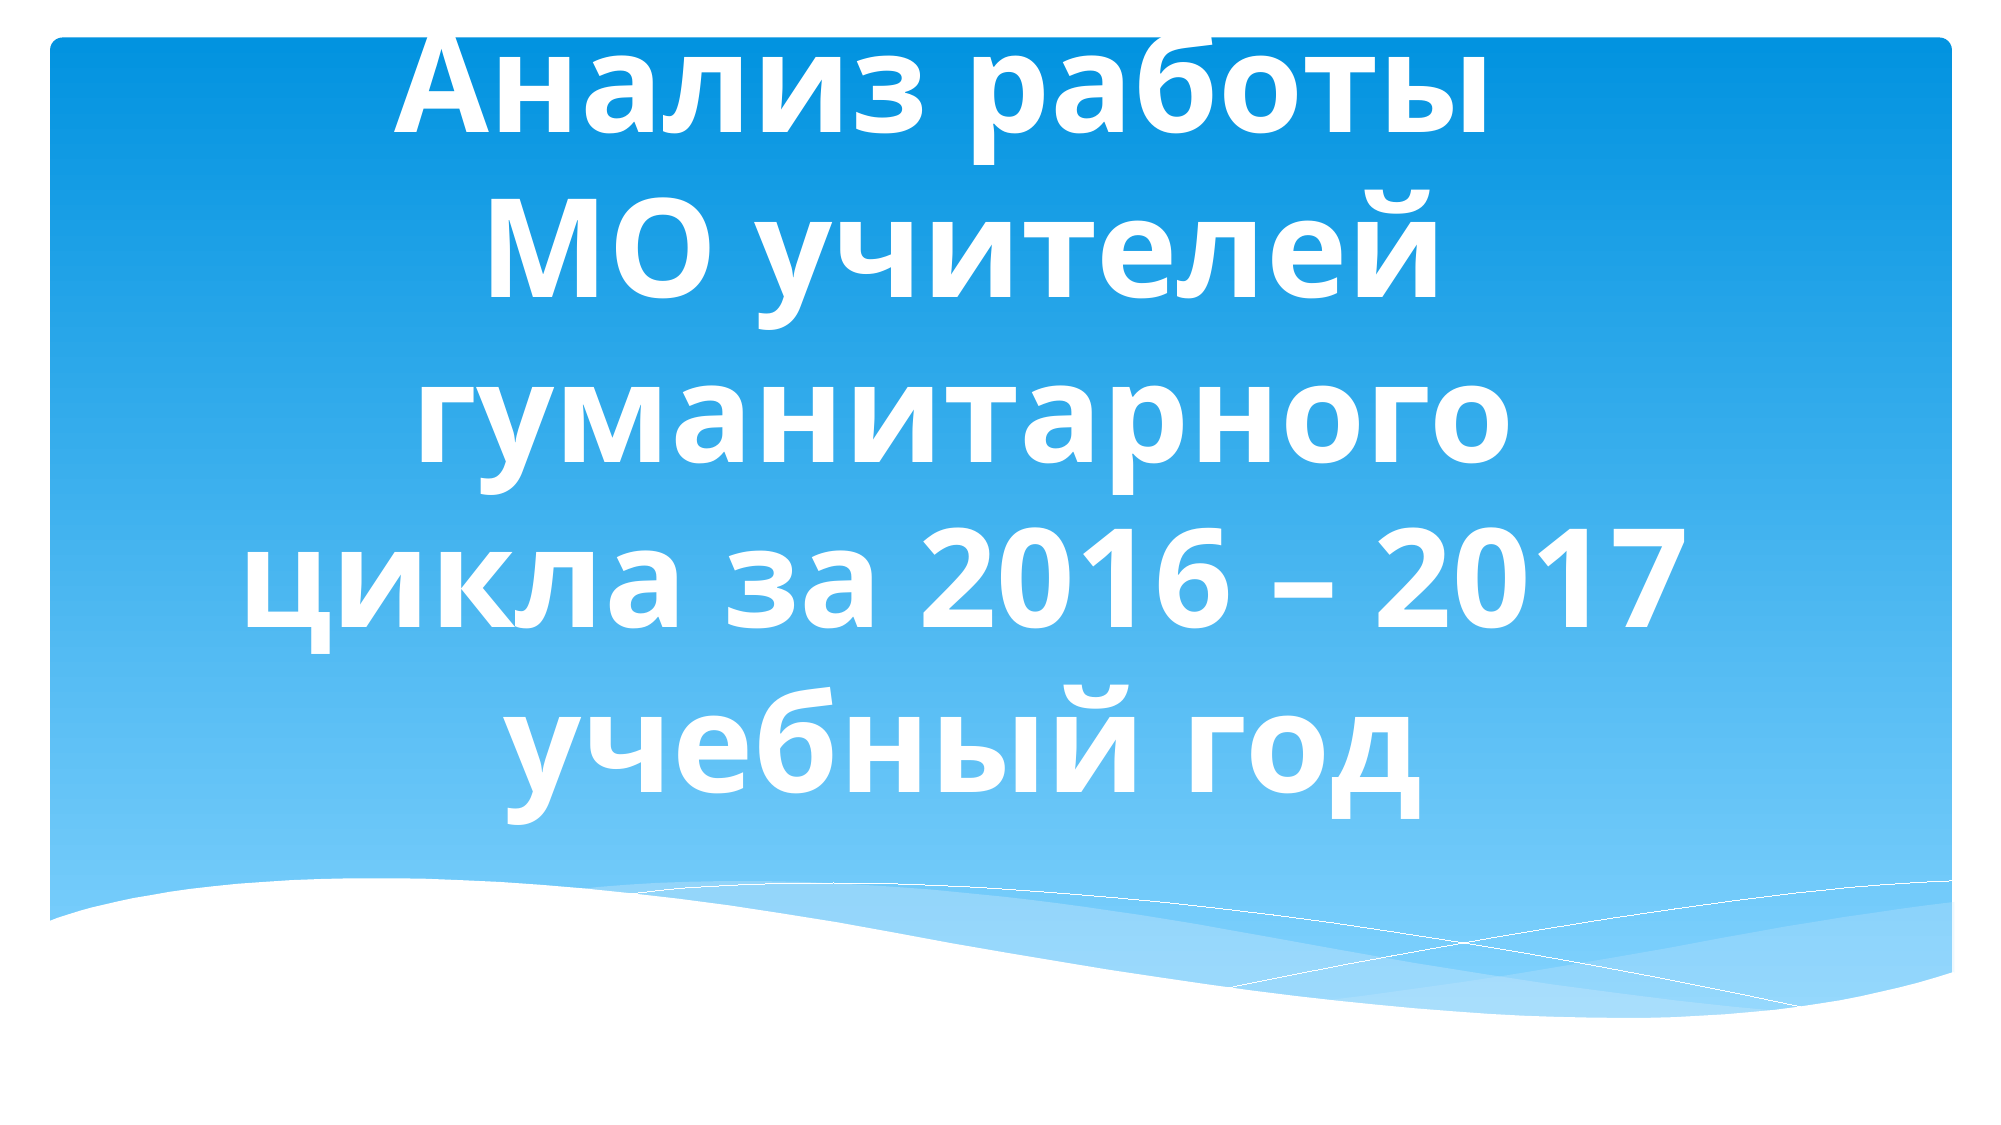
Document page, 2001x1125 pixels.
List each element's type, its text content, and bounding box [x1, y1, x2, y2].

picture [1389, 57, 1452, 131]
picture [1306, 57, 1374, 131]
picture [763, 57, 840, 131]
picture [1464, 57, 1484, 131]
picture [500, 57, 569, 131]
picture [664, 57, 740, 133]
picture [1225, 56, 1296, 133]
picture [586, 56, 652, 133]
title Анализ работы МО учителей гуманитарного цикла за 2016 – 2017 учебный год [196, 252, 1731, 828]
picture [857, 56, 921, 133]
picture [395, 37, 488, 131]
picture [974, 56, 1043, 164]
picture [1140, 37, 1212, 133]
picture [1056, 56, 1122, 133]
